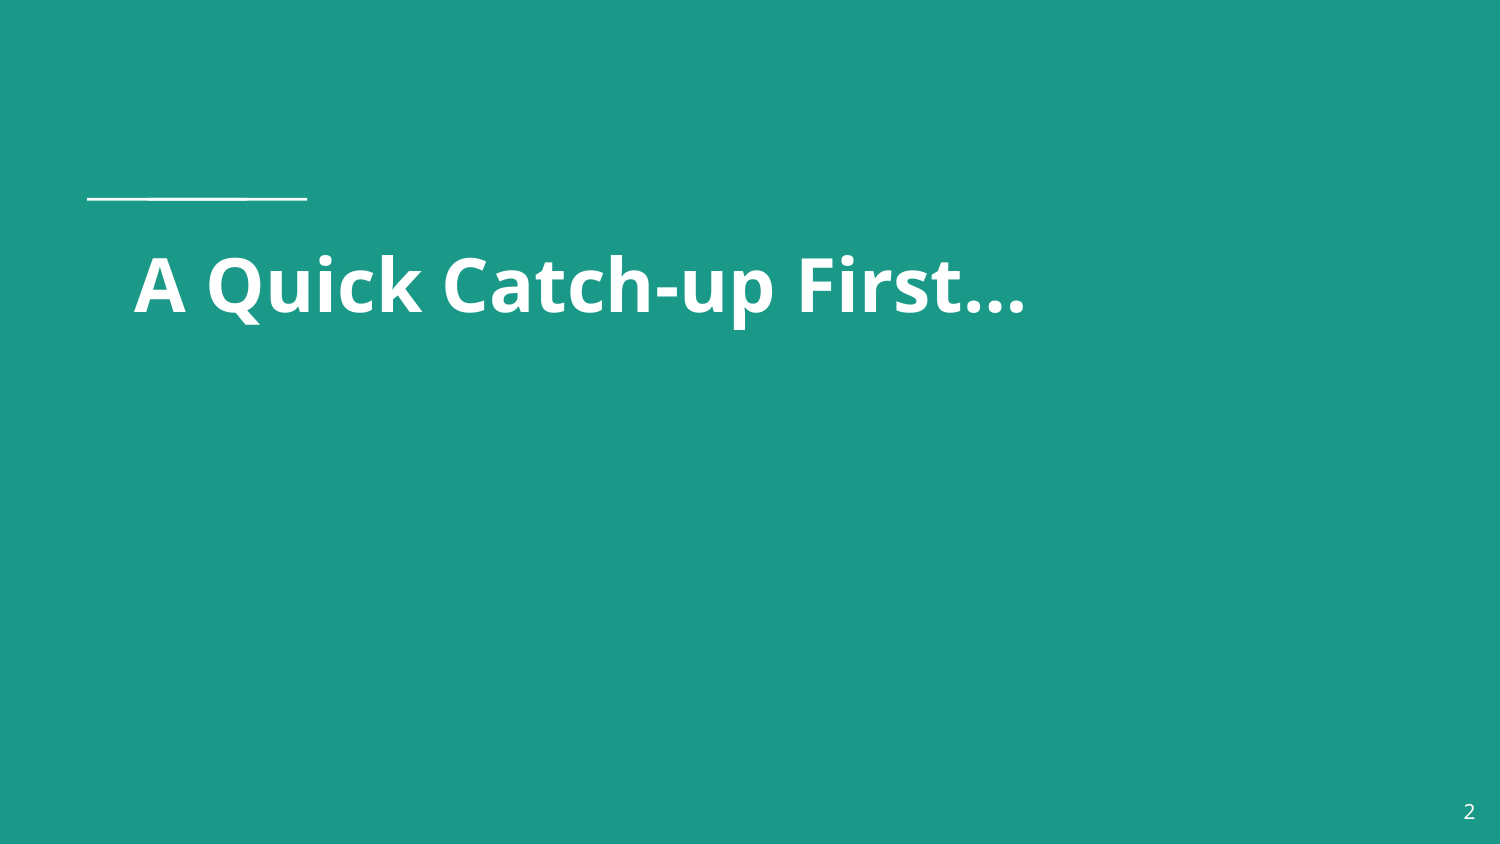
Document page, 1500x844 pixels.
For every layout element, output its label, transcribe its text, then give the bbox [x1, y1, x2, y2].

slide_number ‹#› [1400, 779, 1491, 844]
title A Quick Catch-up First… [119, 216, 1381, 466]
